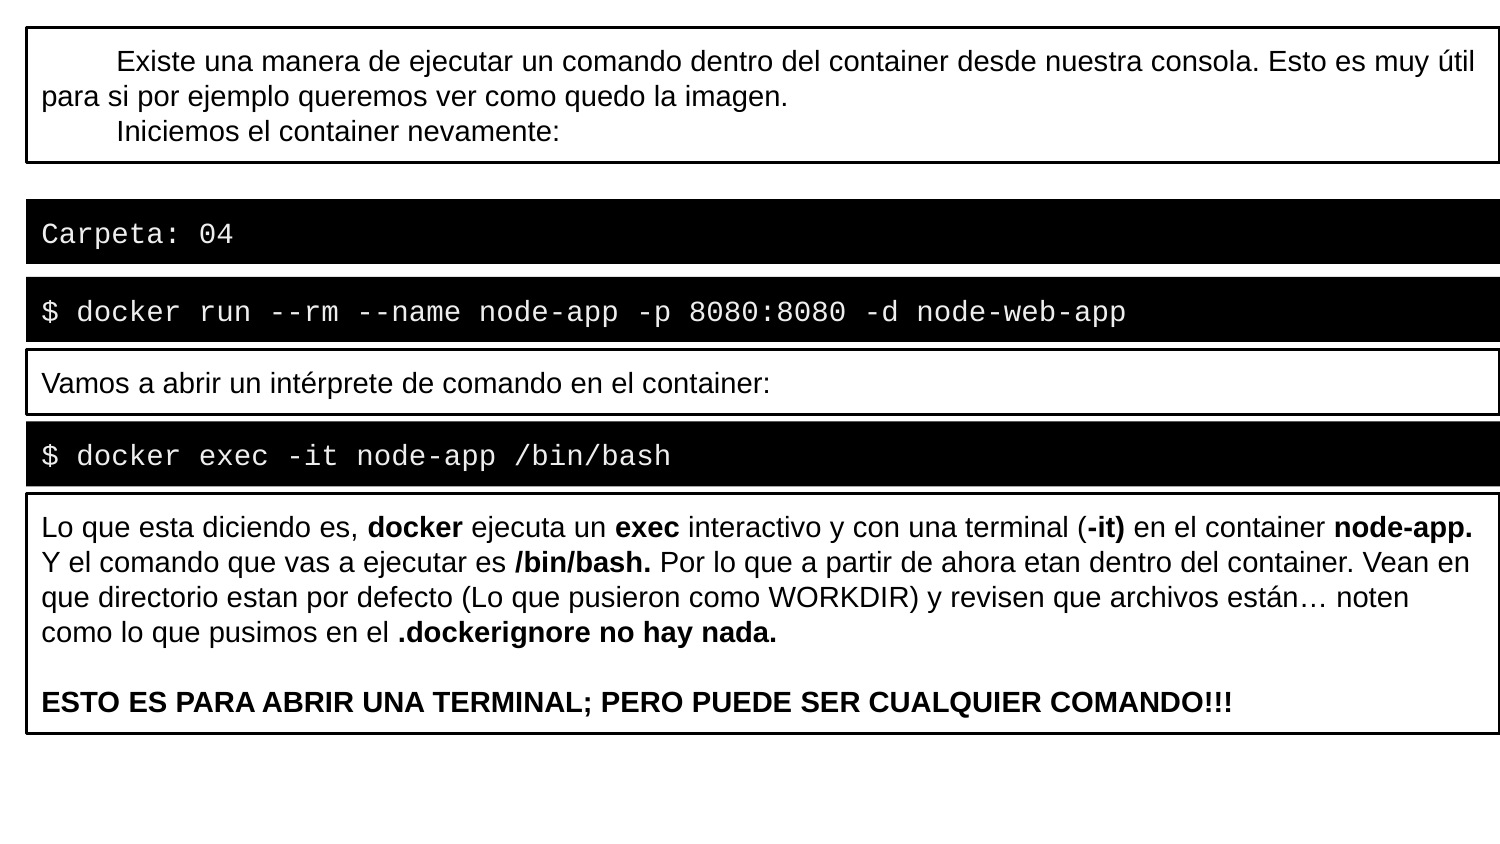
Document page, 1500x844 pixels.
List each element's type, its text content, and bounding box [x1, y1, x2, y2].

text_box Carpeta: 04 [26, 199, 1500, 264]
text_box Existe una manera de ejecutar un comando dentro del container desde nuestra consola. Esto es muy útil para si por ejemplo queremos ver como quedo la imagen. Iniciemos el container nevamente: [26, 27, 1500, 163]
text_box $ docker run --rm --name node-app -p 8080:8080 -d node-web-app [26, 276, 1500, 342]
text_box Vamos a abrir un intérprete de comando en el container: [26, 349, 1500, 415]
text_box $ docker exec -it node-app /bin/bash [26, 421, 1500, 487]
text_box Lo que esta diciendo es, docker ejecuta un exec interactivo y con una terminal (-it) en el container node-app. Y el comando que vas a ejecutar es /bin/bash. Por lo que a partir de ahora etan dentro del container. Vean en que directorio estan por defecto (Lo que pusieron como WORKDIR) y revisen que archivos están… noten como lo que pusimos en el .dockerignore no hay nada. ESTO ES PARA ABRIR UNA TERMINAL; PERO PUEDE SER CUALQUIER COMANDO!!! [26, 493, 1500, 734]
